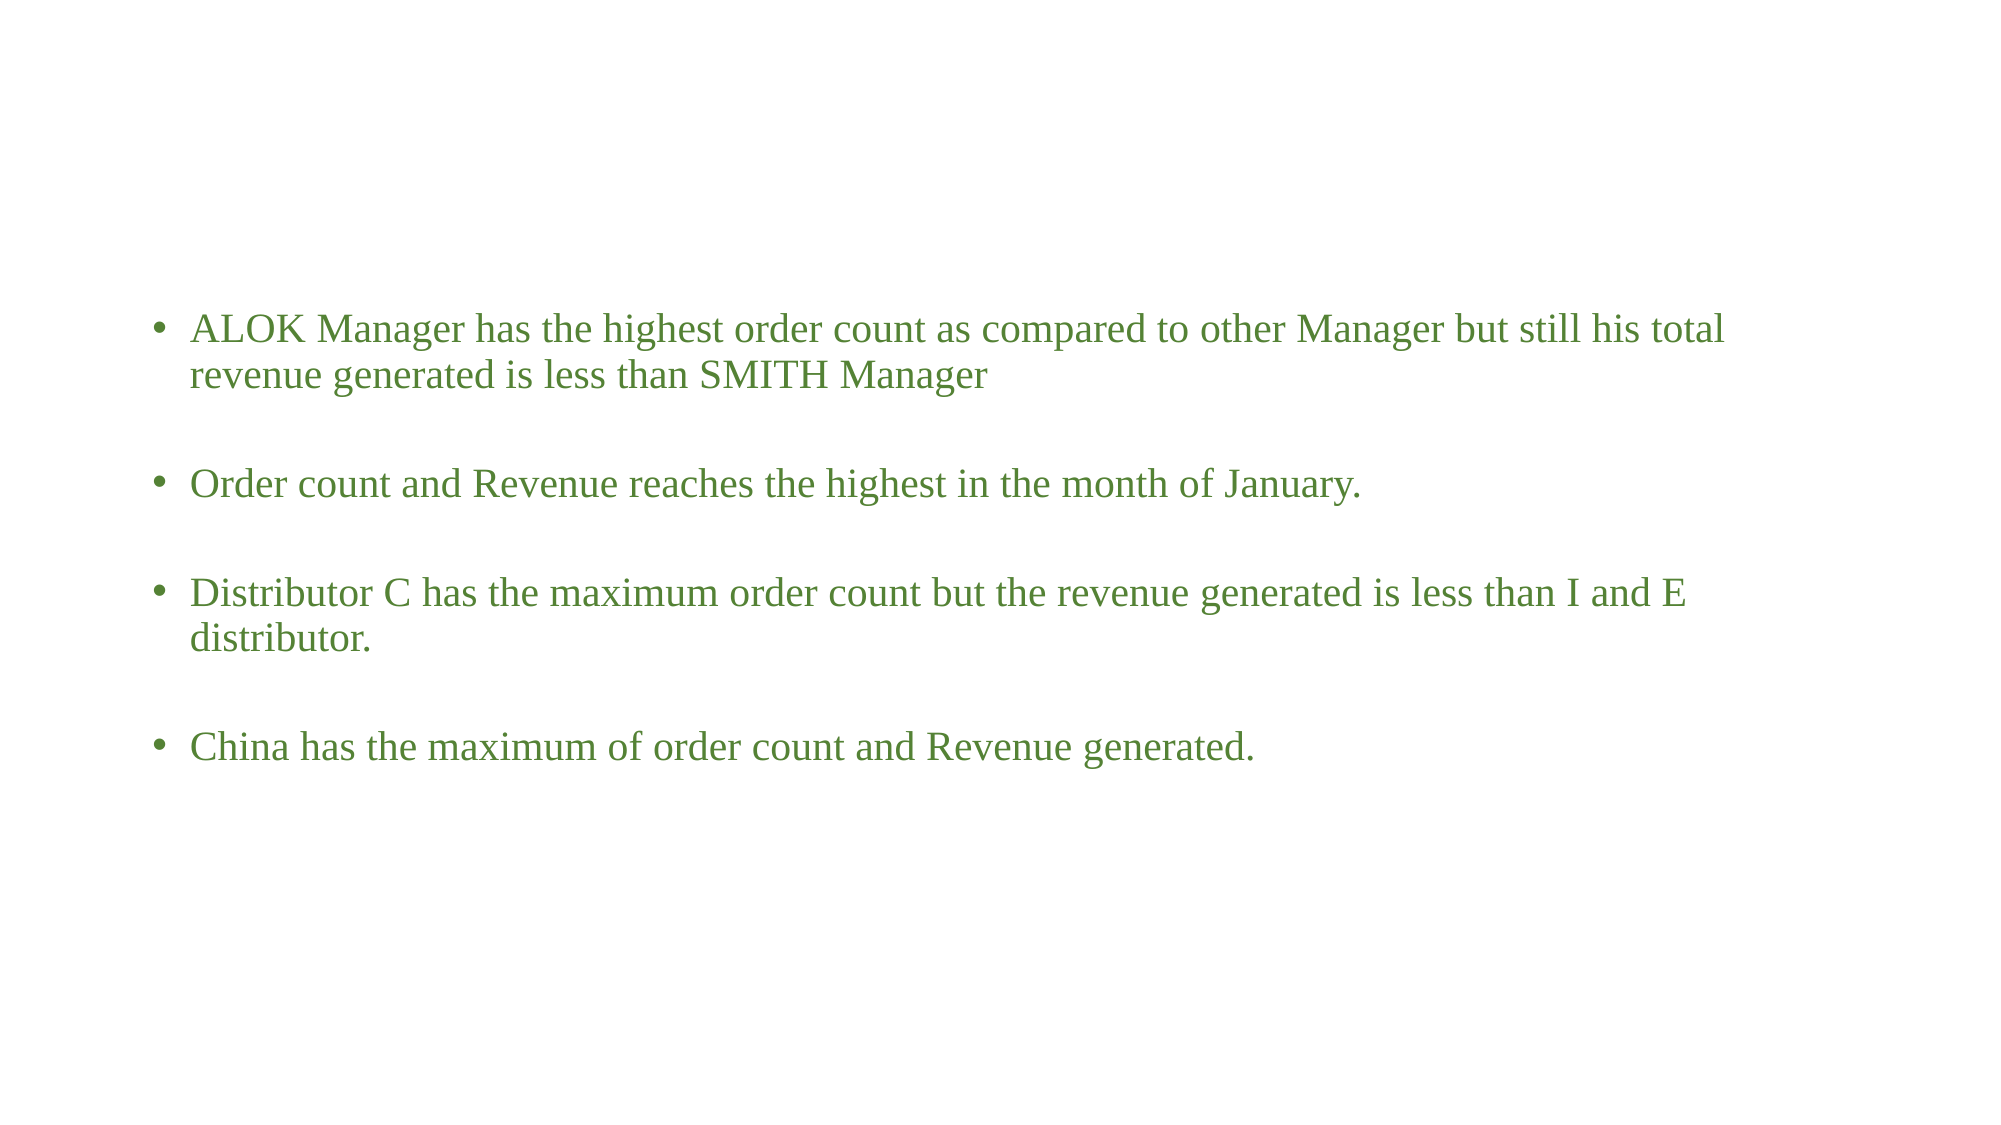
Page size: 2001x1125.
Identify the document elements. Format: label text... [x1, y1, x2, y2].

list ALOK Manager has the highest order count as compared to other Manager but still his total revenue generated is less than SMITH Manager Order count and Revenue reaches the highest in the month of January. Distributor C has the maximum order count but the revenue generated is less than I and E distributor. China has the maximum of order count and Revenue generated. [137, 299, 1863, 1014]
